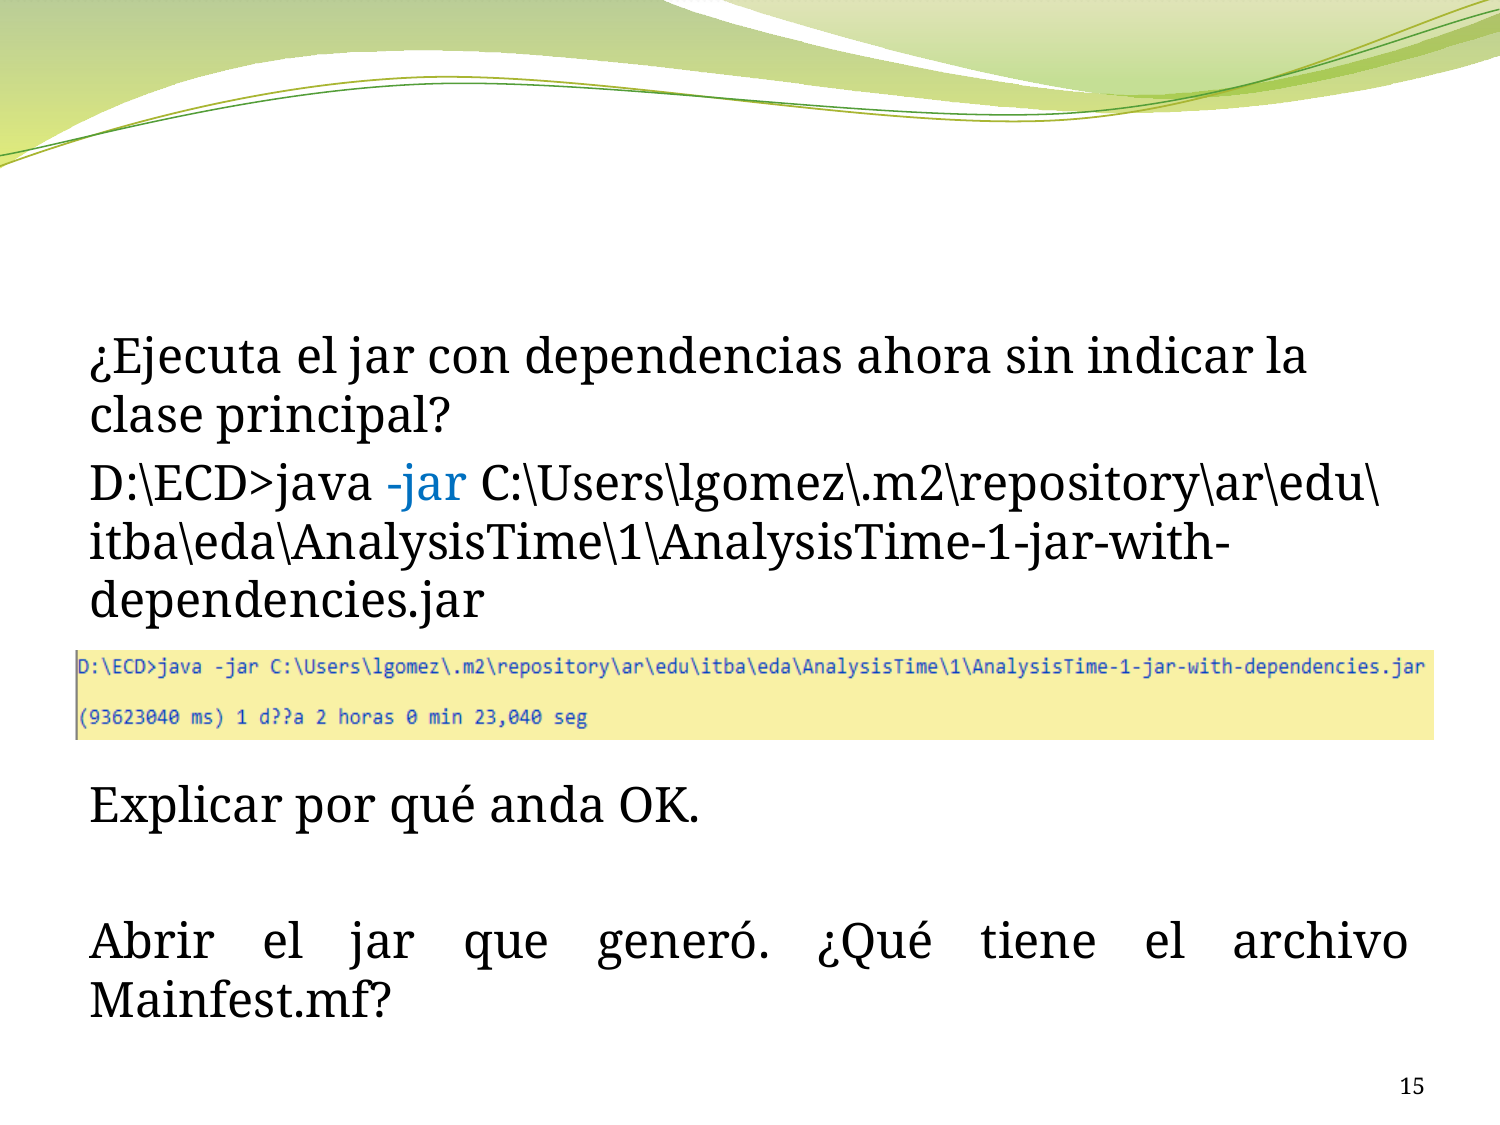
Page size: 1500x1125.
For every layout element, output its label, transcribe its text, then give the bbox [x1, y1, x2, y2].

list ¿Ejecuta el jar con dependencias ahora sin indicar la clase principal? D:\ECD>java -jar C:\Users\lgomez\.m2\repository\ar\edu\itba\eda\AnalysisTime\1\AnalysisTime-1-jar-with-dependencies.jar Explicar por qué anda OK. Abrir el jar que generó. ¿Qué tiene el archivo Mainfest.mf? [75, 317, 1425, 650]
picture [74, 650, 1434, 740]
list ¿Ejecuta el jar con dependencias ahora sin indicar la clase principal? D:\ECD>java -jar C:\Users\lgomez\.m2\repository\ar\edu\itba\eda\AnalysisTime\1\AnalysisTime-1-jar-with-dependencies.jar Explicar por qué anda OK. Abrir el jar que generó. ¿Qué tiene el archivo Mainfest.mf? [75, 740, 1425, 1038]
slide_number 15 [1299, 1042, 1425, 1103]
